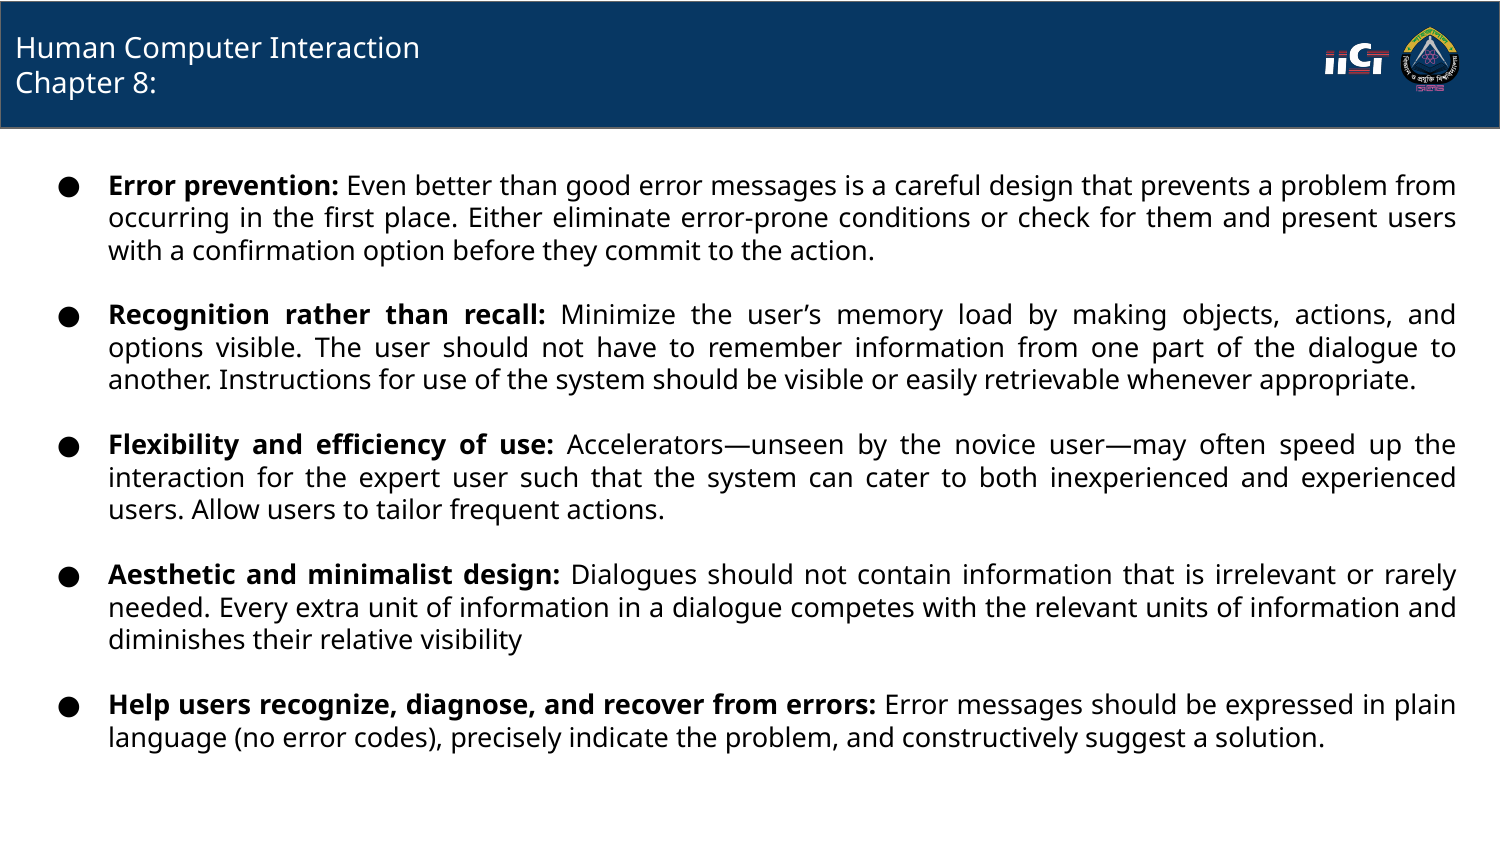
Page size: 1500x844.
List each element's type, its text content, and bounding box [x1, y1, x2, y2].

text_box Error prevention: Even better than good error messages is a careful design that prevents a problem from occurring in the first place. Either eliminate error-prone conditions or check for them and present users with a confirmation option before they commit to the action. Recognition rather than recall: Minimize the user’s memory load by making objects, actions, and options visible. The user should not have to remember information from one part of the dialogue to another. Instructions for use of the system should be visible or easily retrievable whenever appropriate. Flexibility and efficiency of use: Accelerators—unseen by the novice user—may often speed up the interaction for the expert user such that the system can cater to both inexperienced and experienced users. Allow users to tailor frequent actions. Aesthetic and minimalist design: Dialogues should not contain information that is irrelevant or rarely needed. Every extra unit of information in a dialogue competes with the relevant units of information and diminishes their relative visibility Help users recognize, diagnose, and recover from errors: Error messages should be expressed in plain language (no error codes), precisely indicate the problem, and constructively suggest a solution. [18, 152, 1472, 818]
text_box Human Computer Interaction Chapter 8: [0, 1, 1500, 128]
picture [1399, 26, 1460, 92]
picture [1324, 43, 1391, 75]
